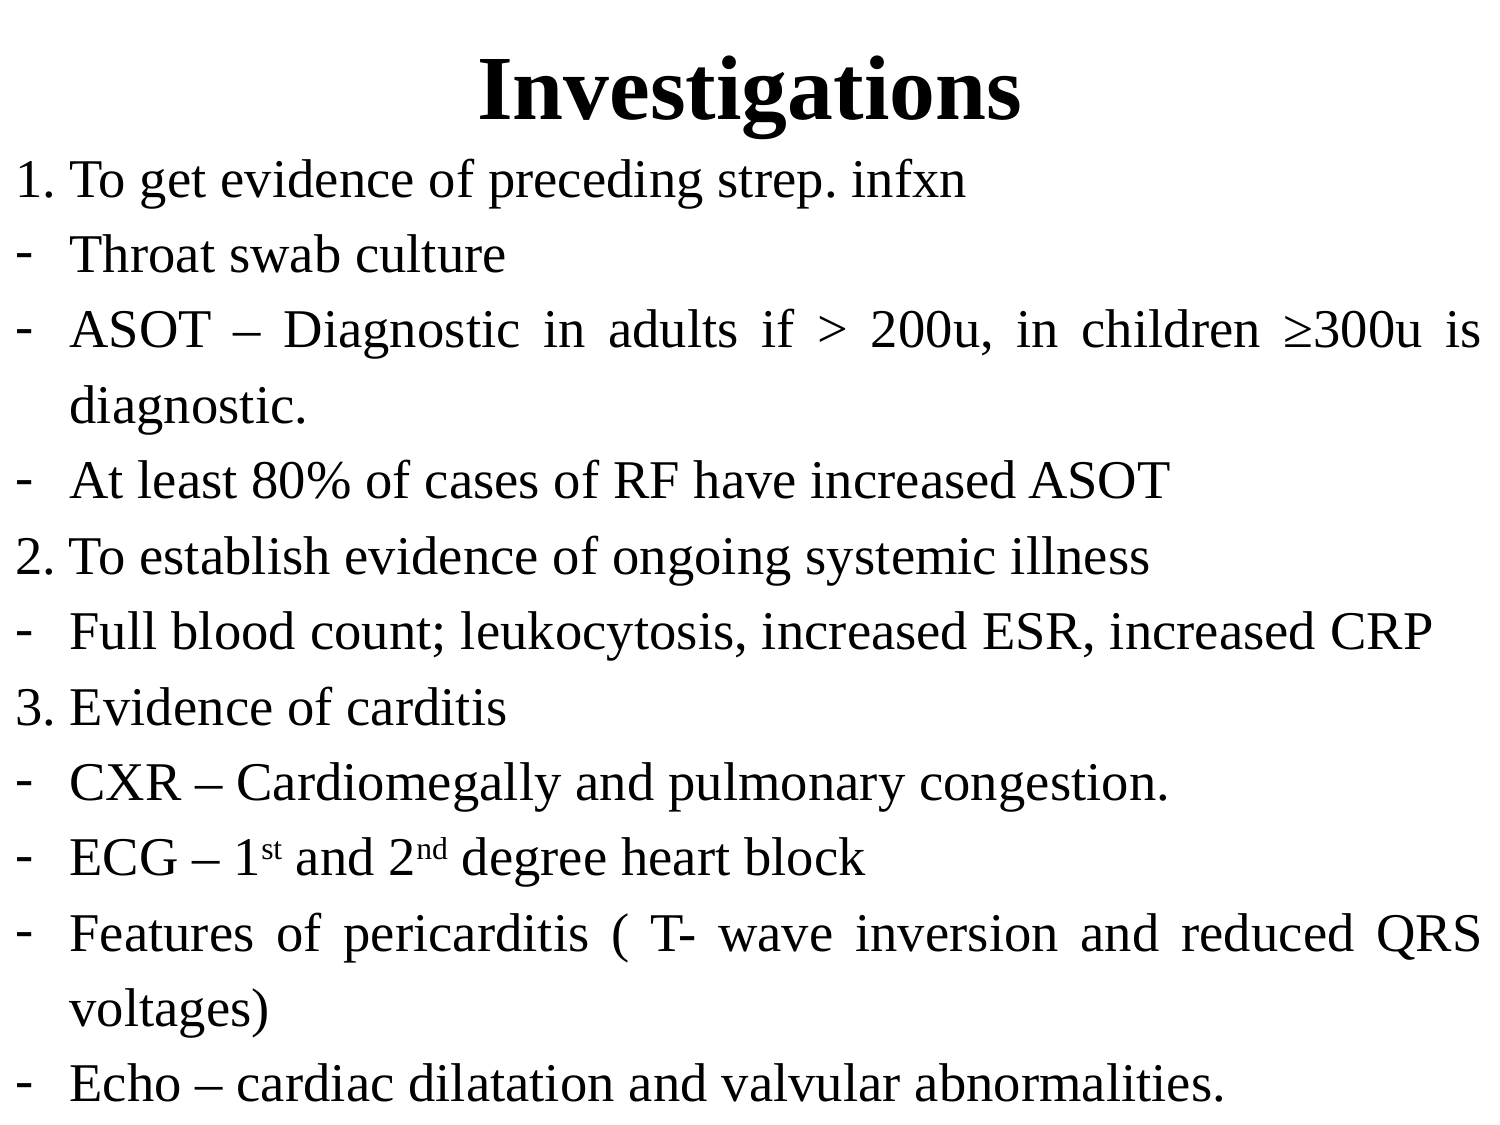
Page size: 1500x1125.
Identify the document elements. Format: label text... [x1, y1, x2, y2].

title Investigations [75, 0, 1425, 125]
list To get evidence of preceding strep. infxn Throat swab culture ASOT – Diagnostic in adults if > 200u, in children ≥300u is diagnostic. At least 80% of cases of RF have increased ASOT 2. To establish evidence of ongoing systemic illness Full blood count; leukocytosis, increased ESR, increased CRP 3. Evidence of carditis CXR – Cardiomegally and pulmonary congestion. ECG – 1st and 2nd degree heart block Features of pericarditis ( T- wave inversion and reduced QRS voltages) Echo – cardiac dilatation and valvular abnormalities. [0, 125, 1500, 1125]
